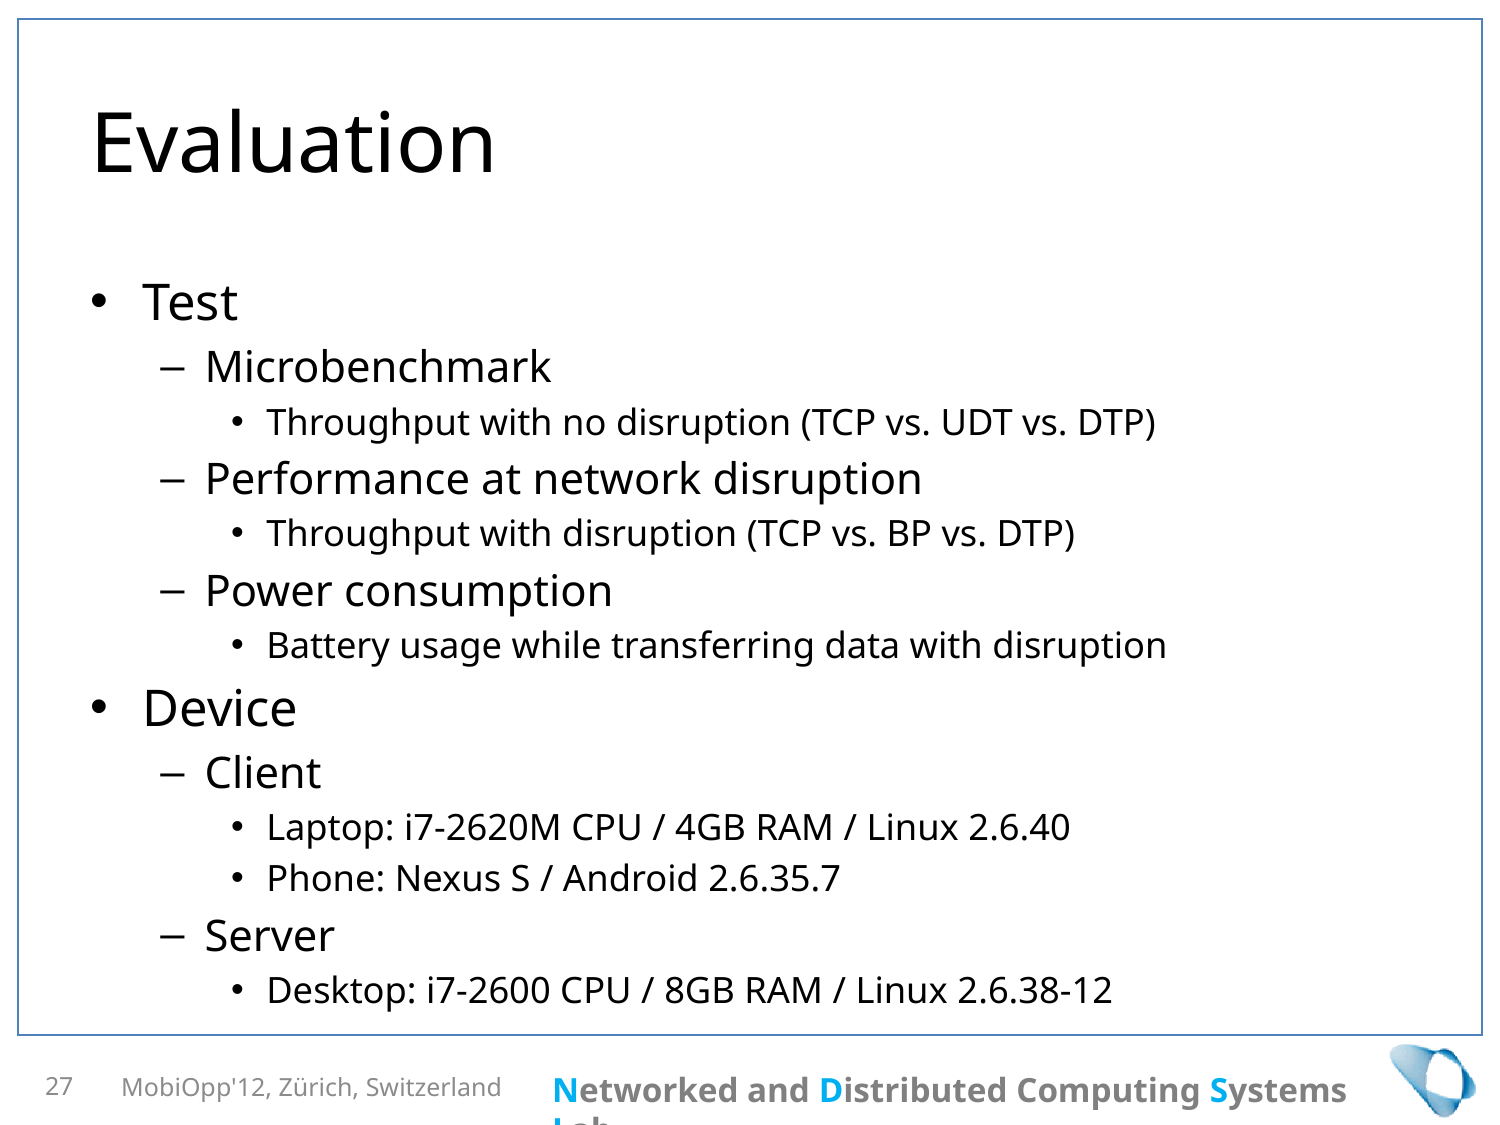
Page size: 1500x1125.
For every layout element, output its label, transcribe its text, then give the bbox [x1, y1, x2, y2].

slide_number 27 [17, 1057, 89, 1118]
footer MobiOpp'12, Zürich, Switzerland [74, 1056, 550, 1117]
title Evaluation [75, 45, 1425, 233]
list Test Microbenchmark Throughput with no disruption (TCP vs. UDT vs. DTP) Performance at network disruption Throughput with disruption (TCP vs. BP vs. DTP) Power consumption Battery usage while transferring data with disruption Device Client Laptop: i7-2620M CPU / 4GB RAM / Linux 2.6.40 Phone: Nexus S / Android 2.6.35.7 Server Desktop: i7-2600 CPU / 8GB RAM / Linux 2.6.38-12 [75, 262, 1425, 1024]
picture [1387, 1043, 1478, 1118]
